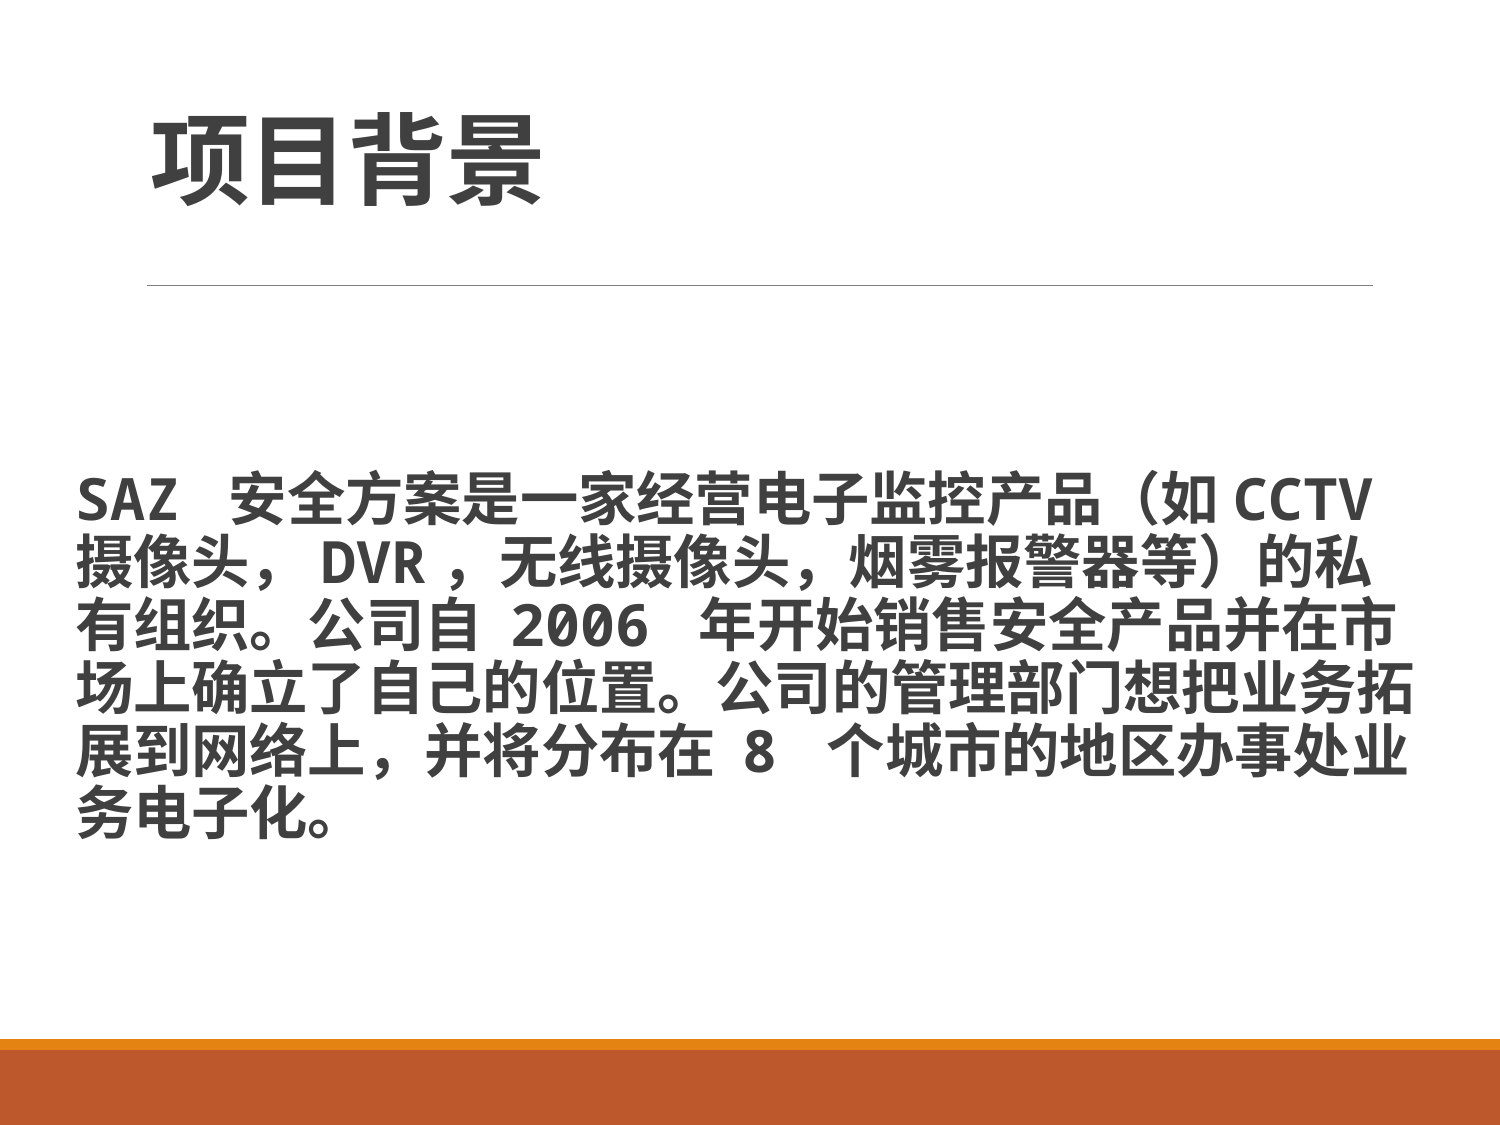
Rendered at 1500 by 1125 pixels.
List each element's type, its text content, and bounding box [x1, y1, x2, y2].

title 项目背景 [135, 47, 1373, 225]
list SAZ 安全方案是一家经营电子监控产品（如CCTV 摄像头，DVR，无线摄像头，烟雾报警器等）的私有组织。公司自 2006 年开始销售安全产品并在市场上确立了自己的位置。公司的管理部门想把业务拓展到网络上，并将分布在 8 个城市的地区办事处业务电子化。 [75, 462, 1425, 850]
